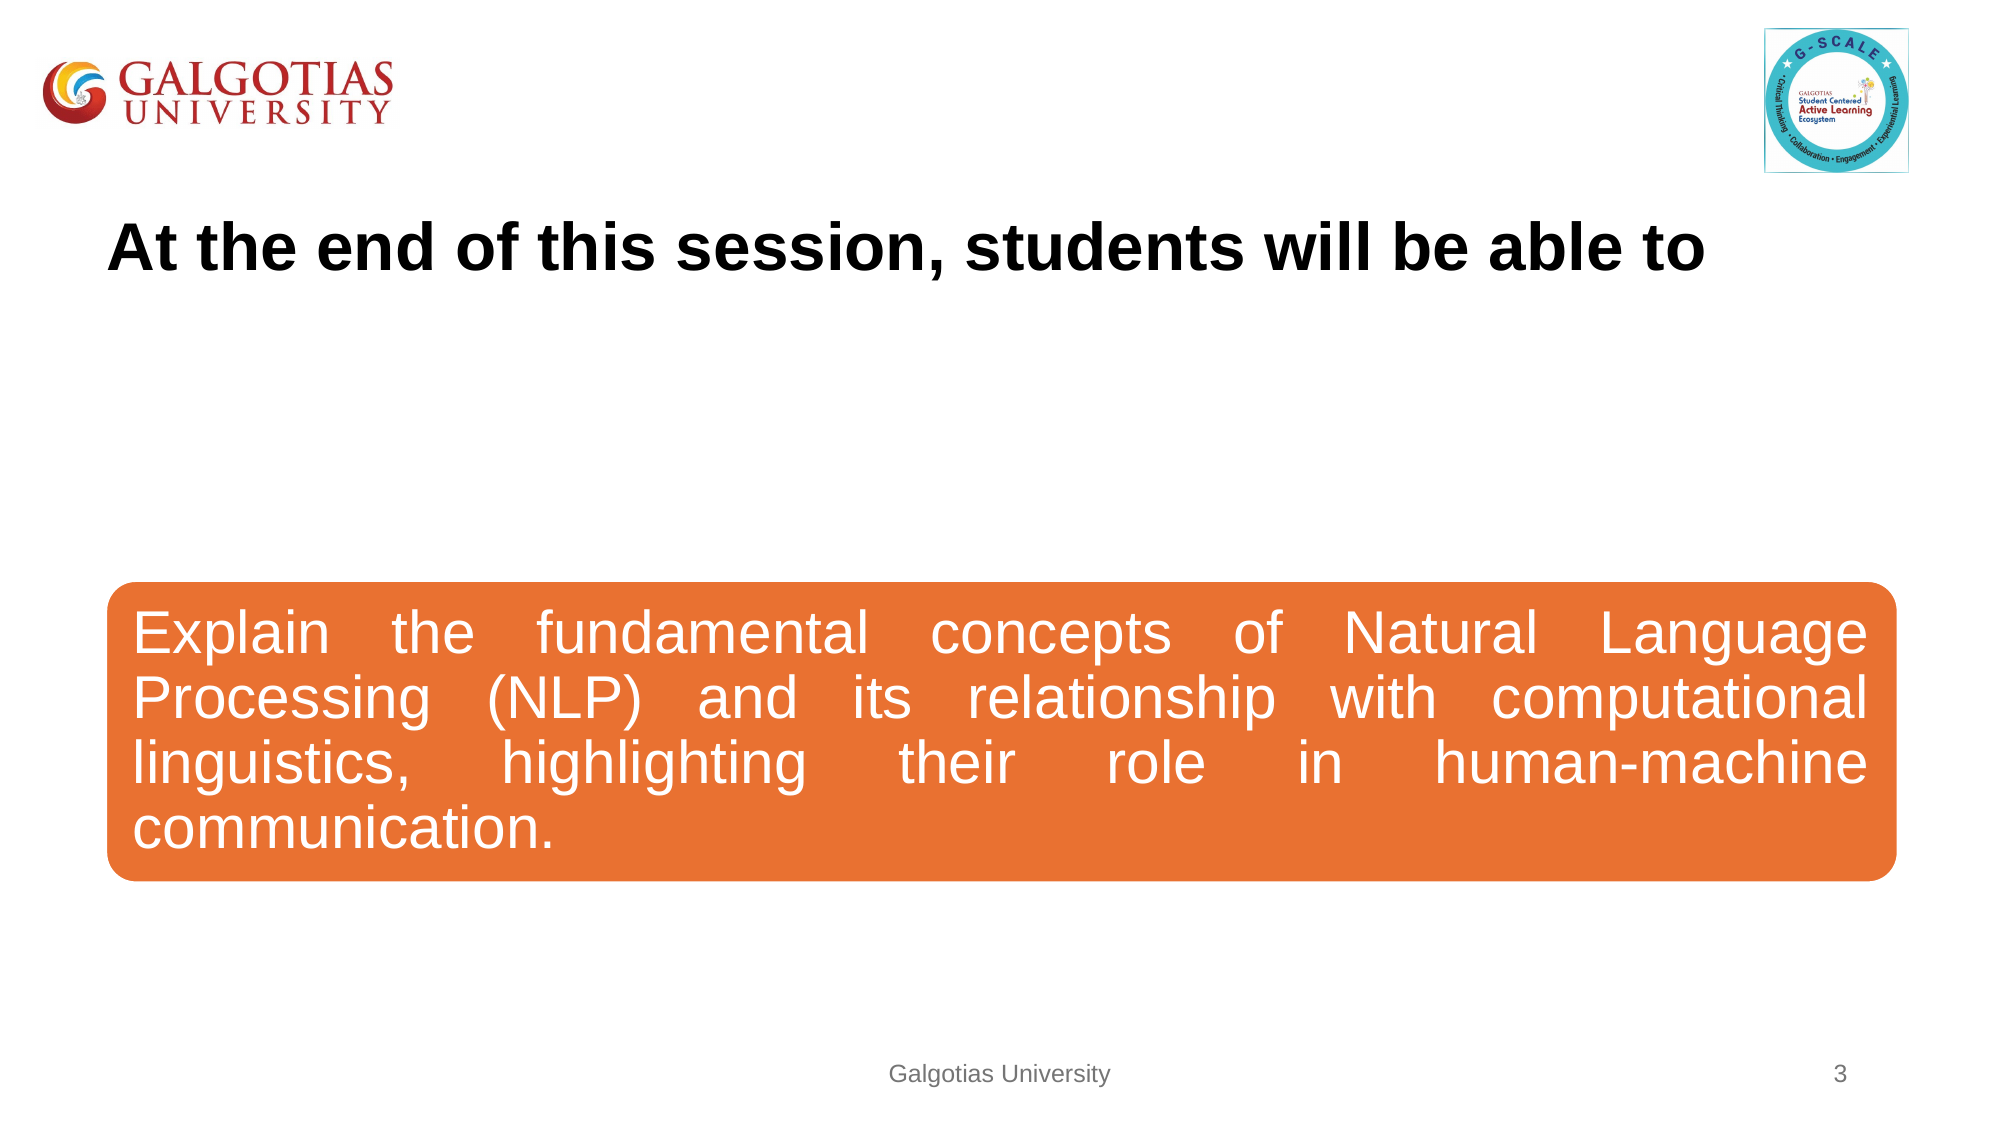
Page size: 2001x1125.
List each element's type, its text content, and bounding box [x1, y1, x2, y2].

picture [35, 57, 400, 129]
picture [1764, 28, 1909, 173]
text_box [105, 580, 1899, 884]
footer Galgotias University [662, 1042, 1338, 1103]
title At the end of this session, students will be able to [91, 180, 1822, 316]
slide_number 3 [1412, 1042, 1863, 1103]
